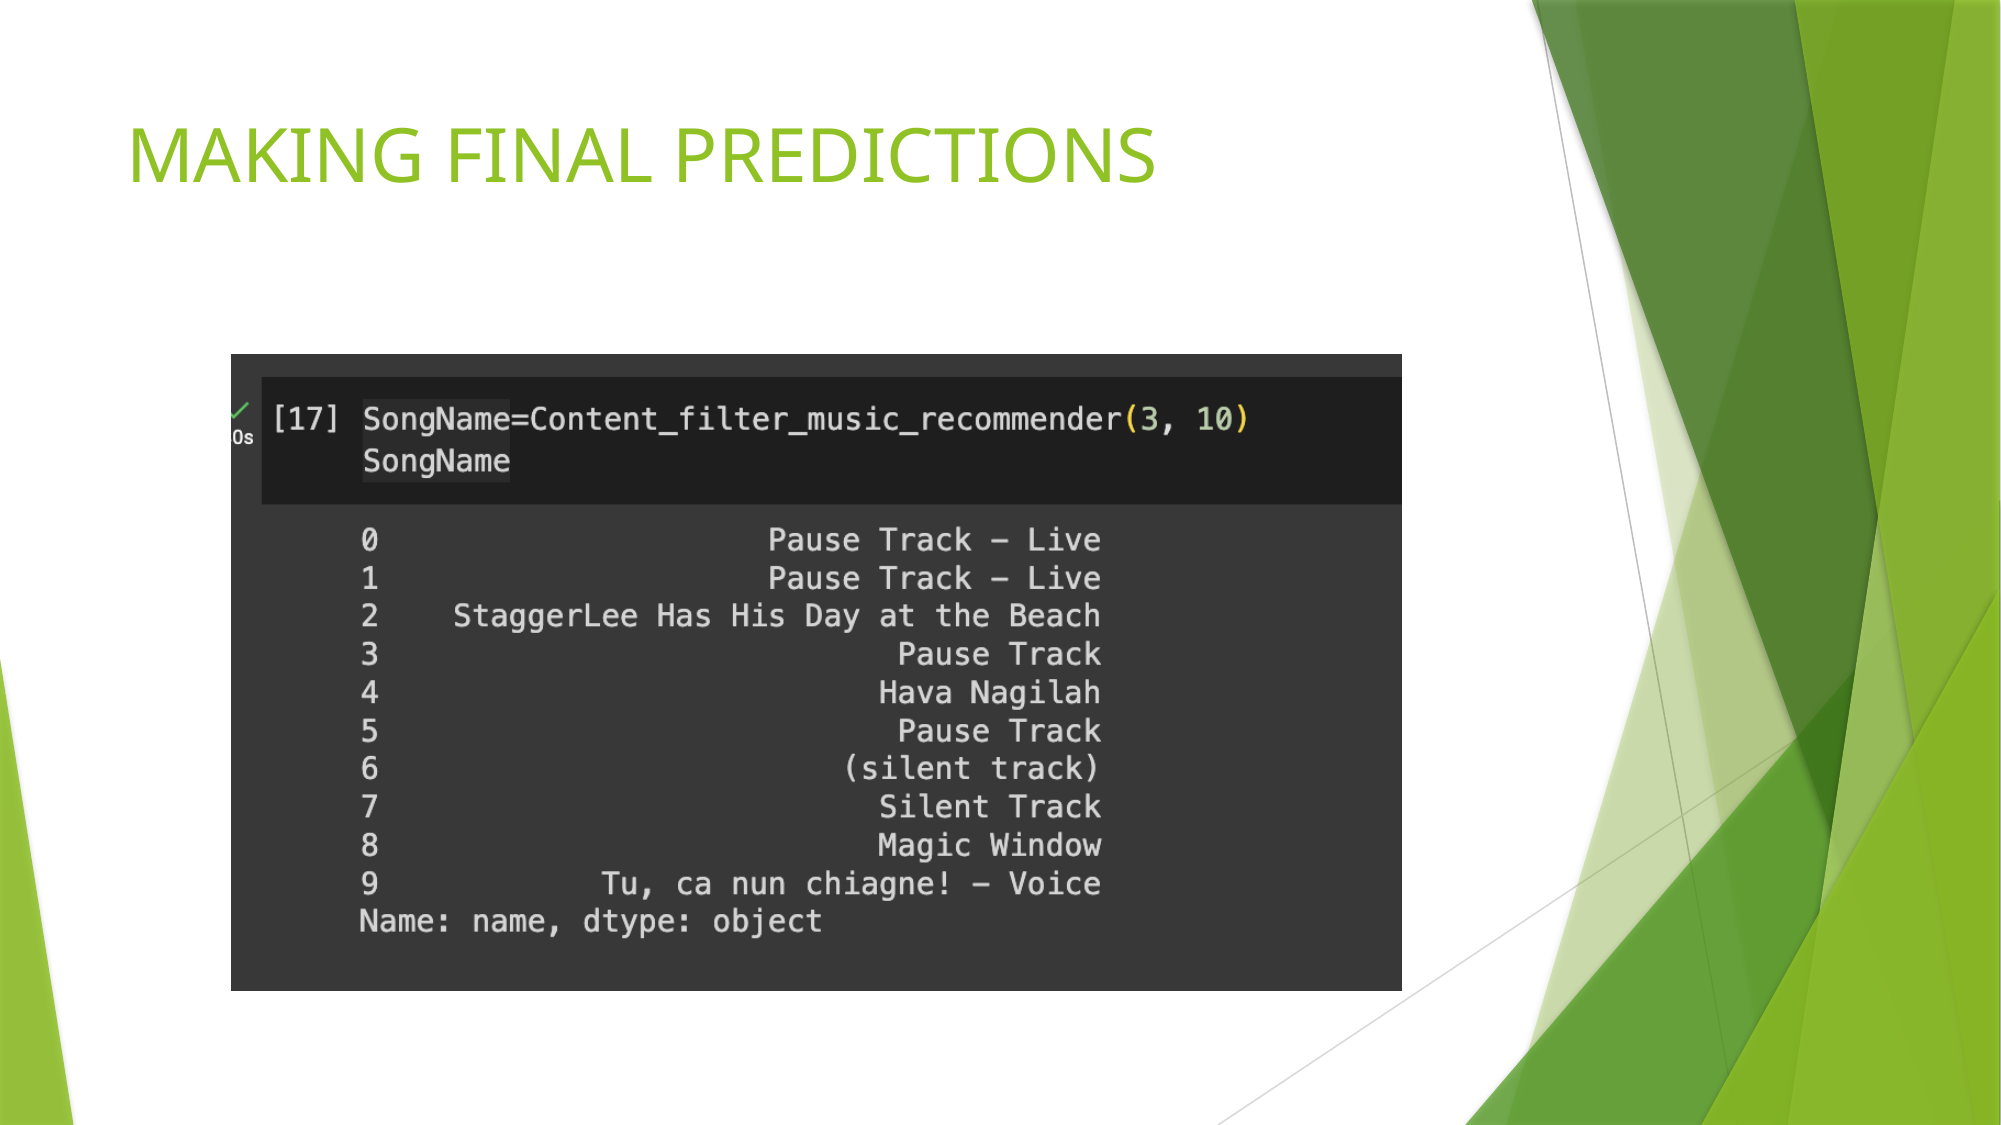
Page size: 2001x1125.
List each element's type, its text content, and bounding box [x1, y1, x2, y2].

title MAKING FINAL PREDICTIONS [111, 99, 1522, 317]
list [230, 353, 1402, 992]
